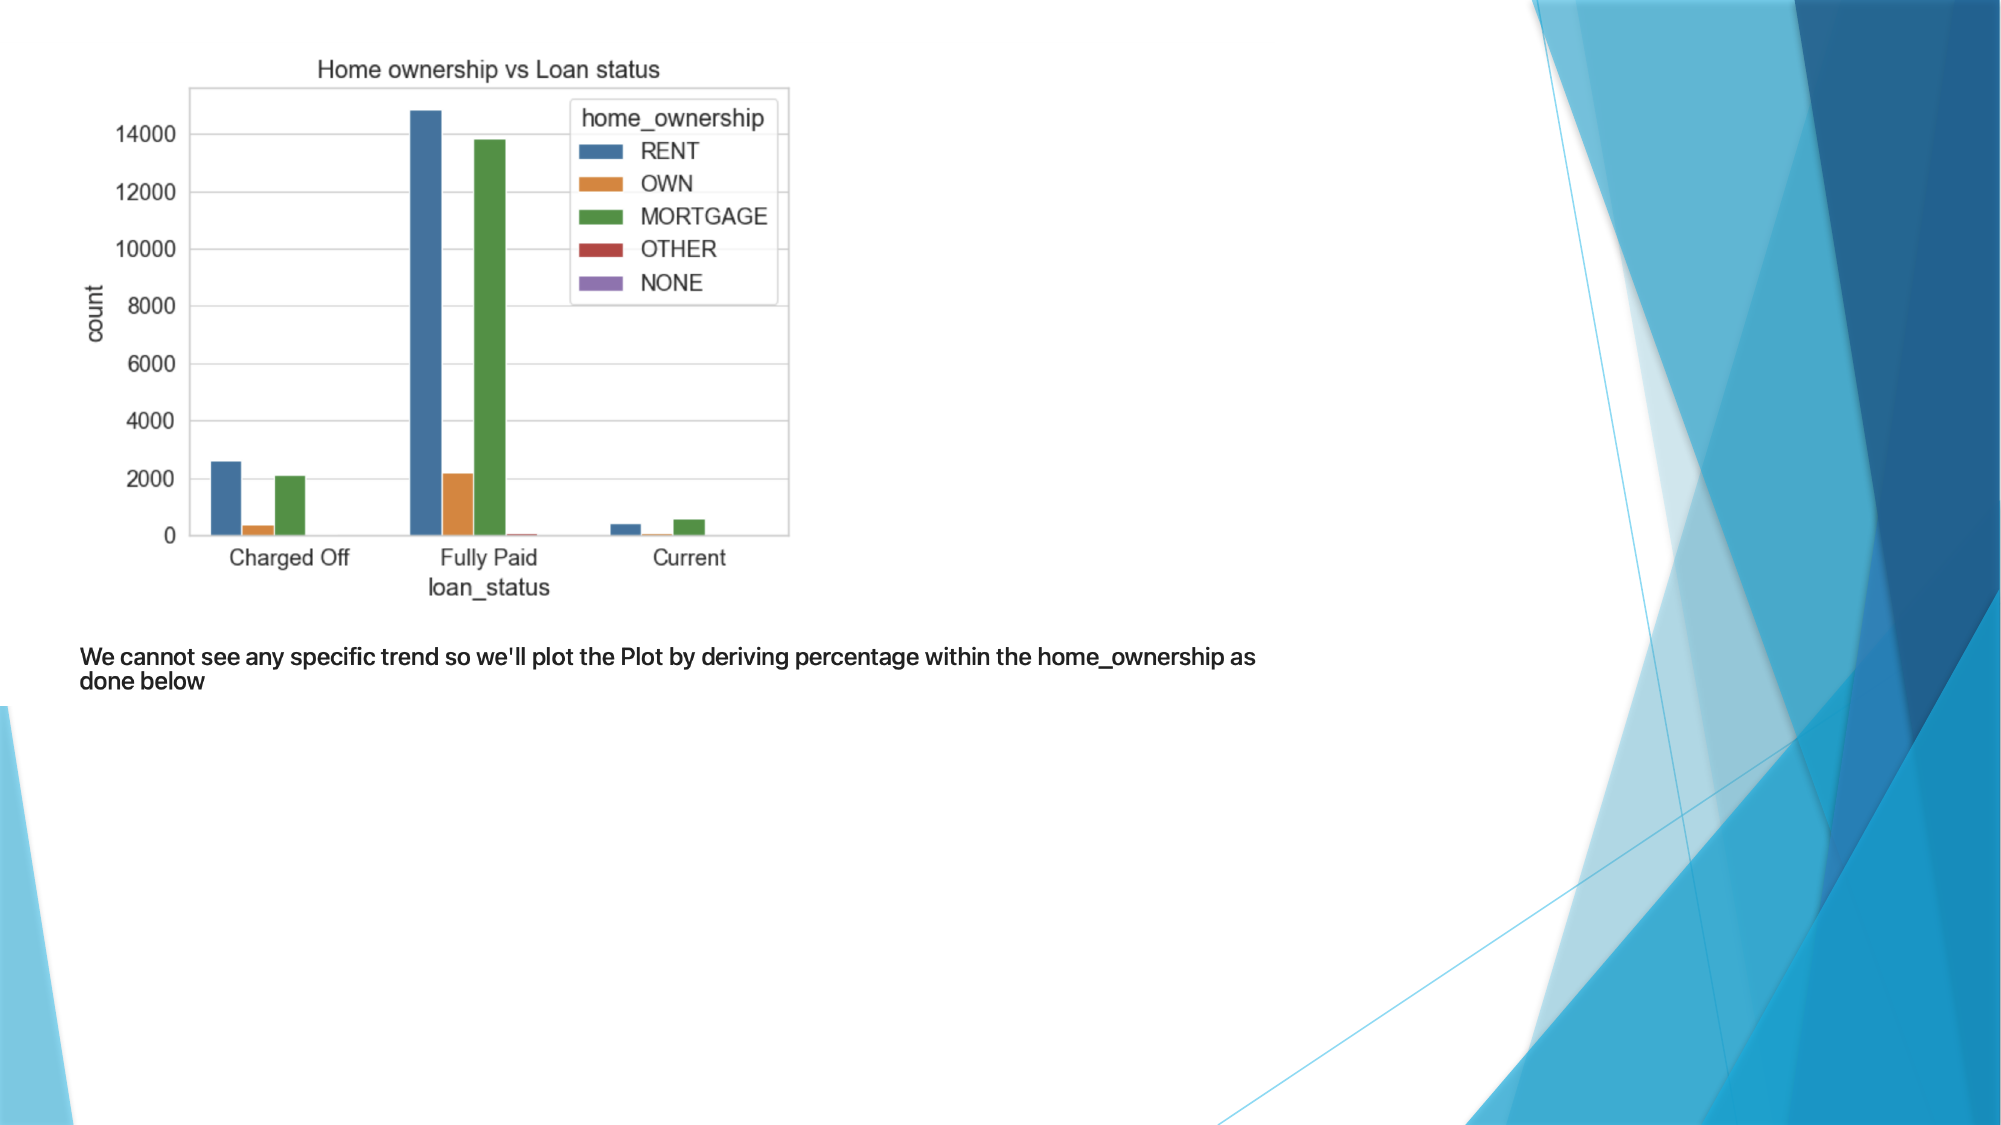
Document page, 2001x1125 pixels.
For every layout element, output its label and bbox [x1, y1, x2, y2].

picture [0, 42, 1276, 706]
